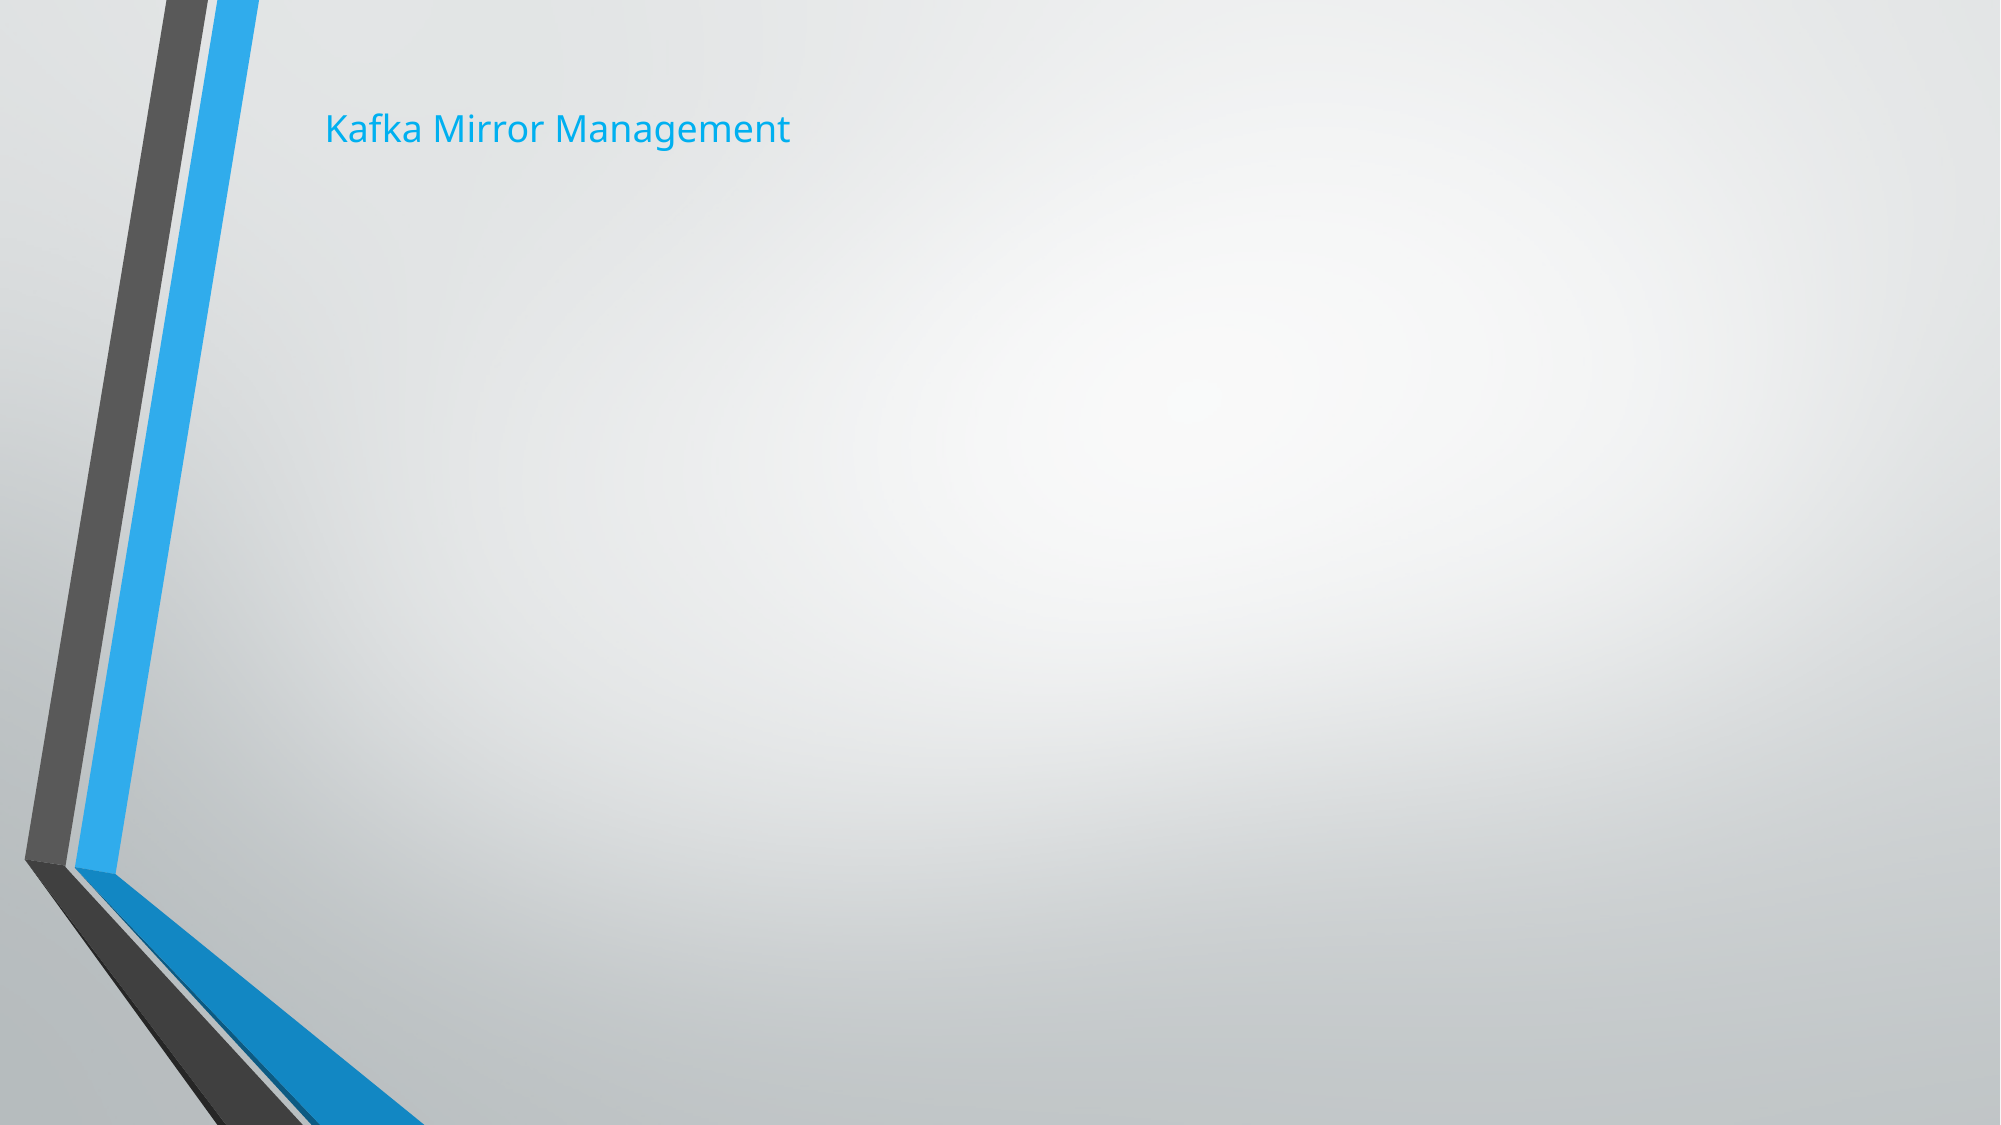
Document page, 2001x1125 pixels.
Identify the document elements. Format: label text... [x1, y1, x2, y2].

text_box Kafka Mirror Management [309, 97, 933, 158]
